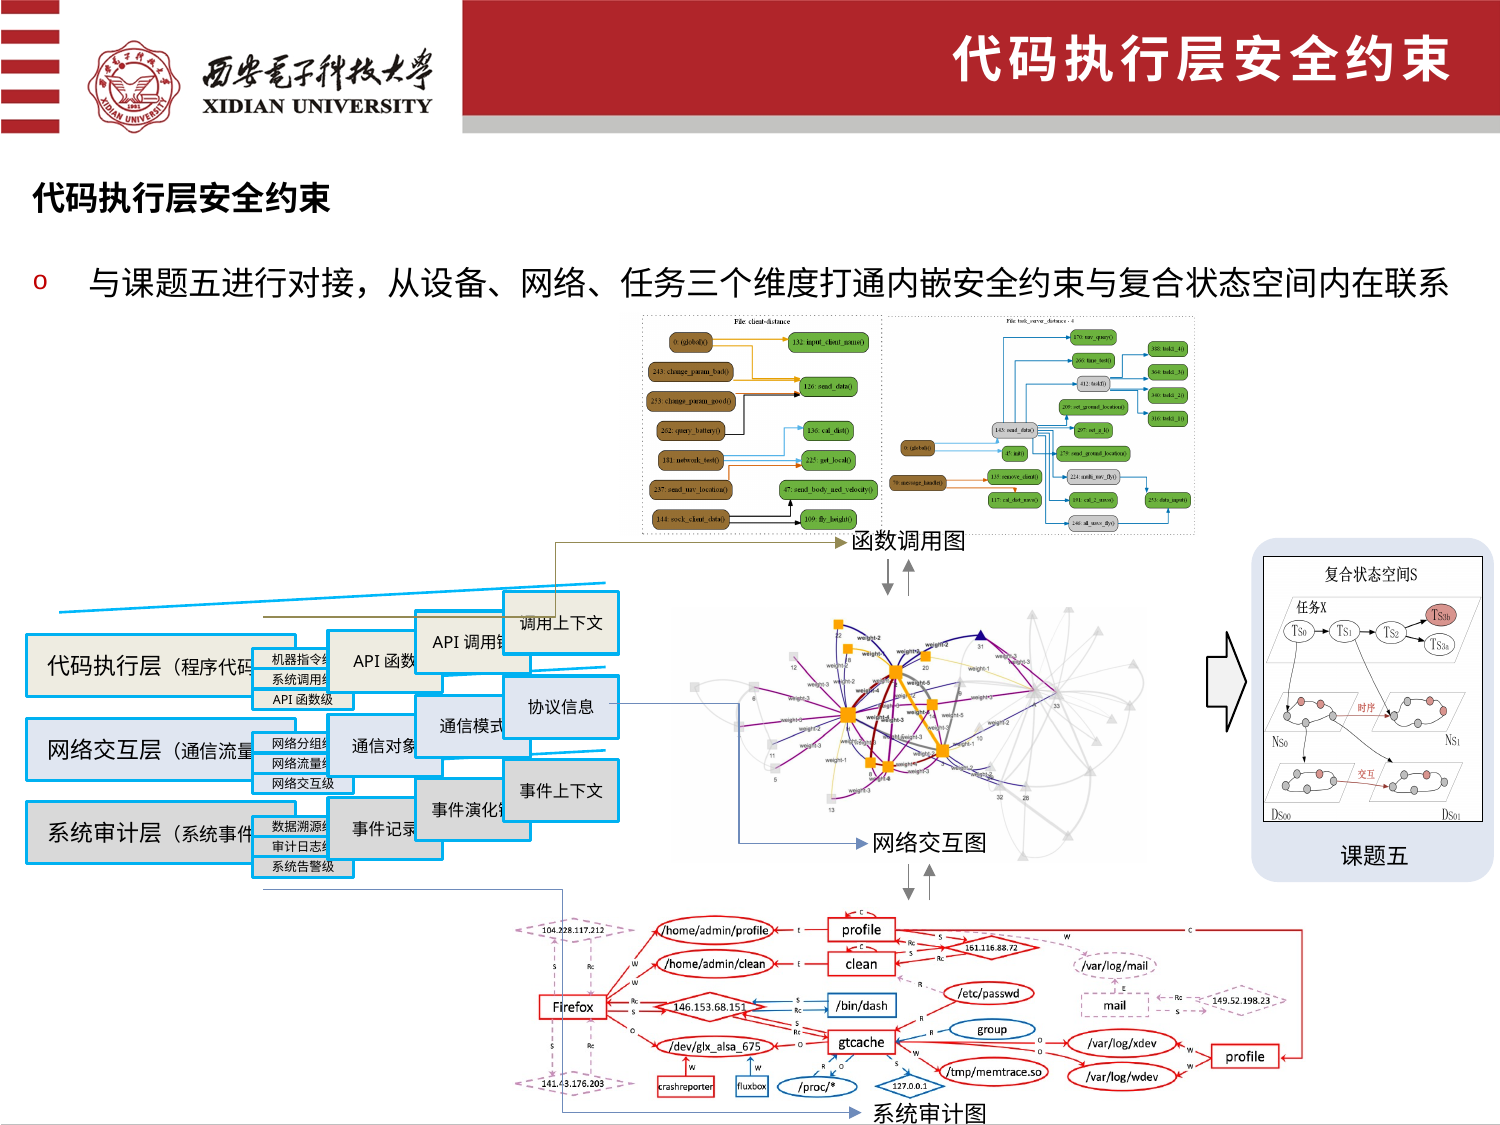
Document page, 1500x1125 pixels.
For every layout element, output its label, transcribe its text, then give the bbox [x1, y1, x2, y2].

text_box 代码执行层安全约束 [937, 20, 1467, 96]
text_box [262, 542, 848, 618]
picture [0, 0, 1500, 1125]
text_box [1262, 877, 1483, 883]
picture [1262, 555, 1483, 822]
text_box 课题五 [1240, 834, 1500, 877]
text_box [619, 311, 1199, 537]
text_box [1251, 537, 1494, 834]
text_box [1207, 632, 1247, 732]
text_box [26, 582, 619, 878]
text_box 代码执行层安全约束 与课题五进行对接，从设备、网络、任务三个维度打通内嵌安全约束与复合状态空间内在联系 [17, 150, 1483, 310]
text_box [609, 703, 869, 844]
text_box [887, 558, 909, 596]
text_box 函数调用图 [852, 545, 1043, 562]
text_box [262, 889, 862, 1113]
text_box 系统审计图 [795, 1109, 1064, 1125]
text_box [908, 863, 930, 901]
